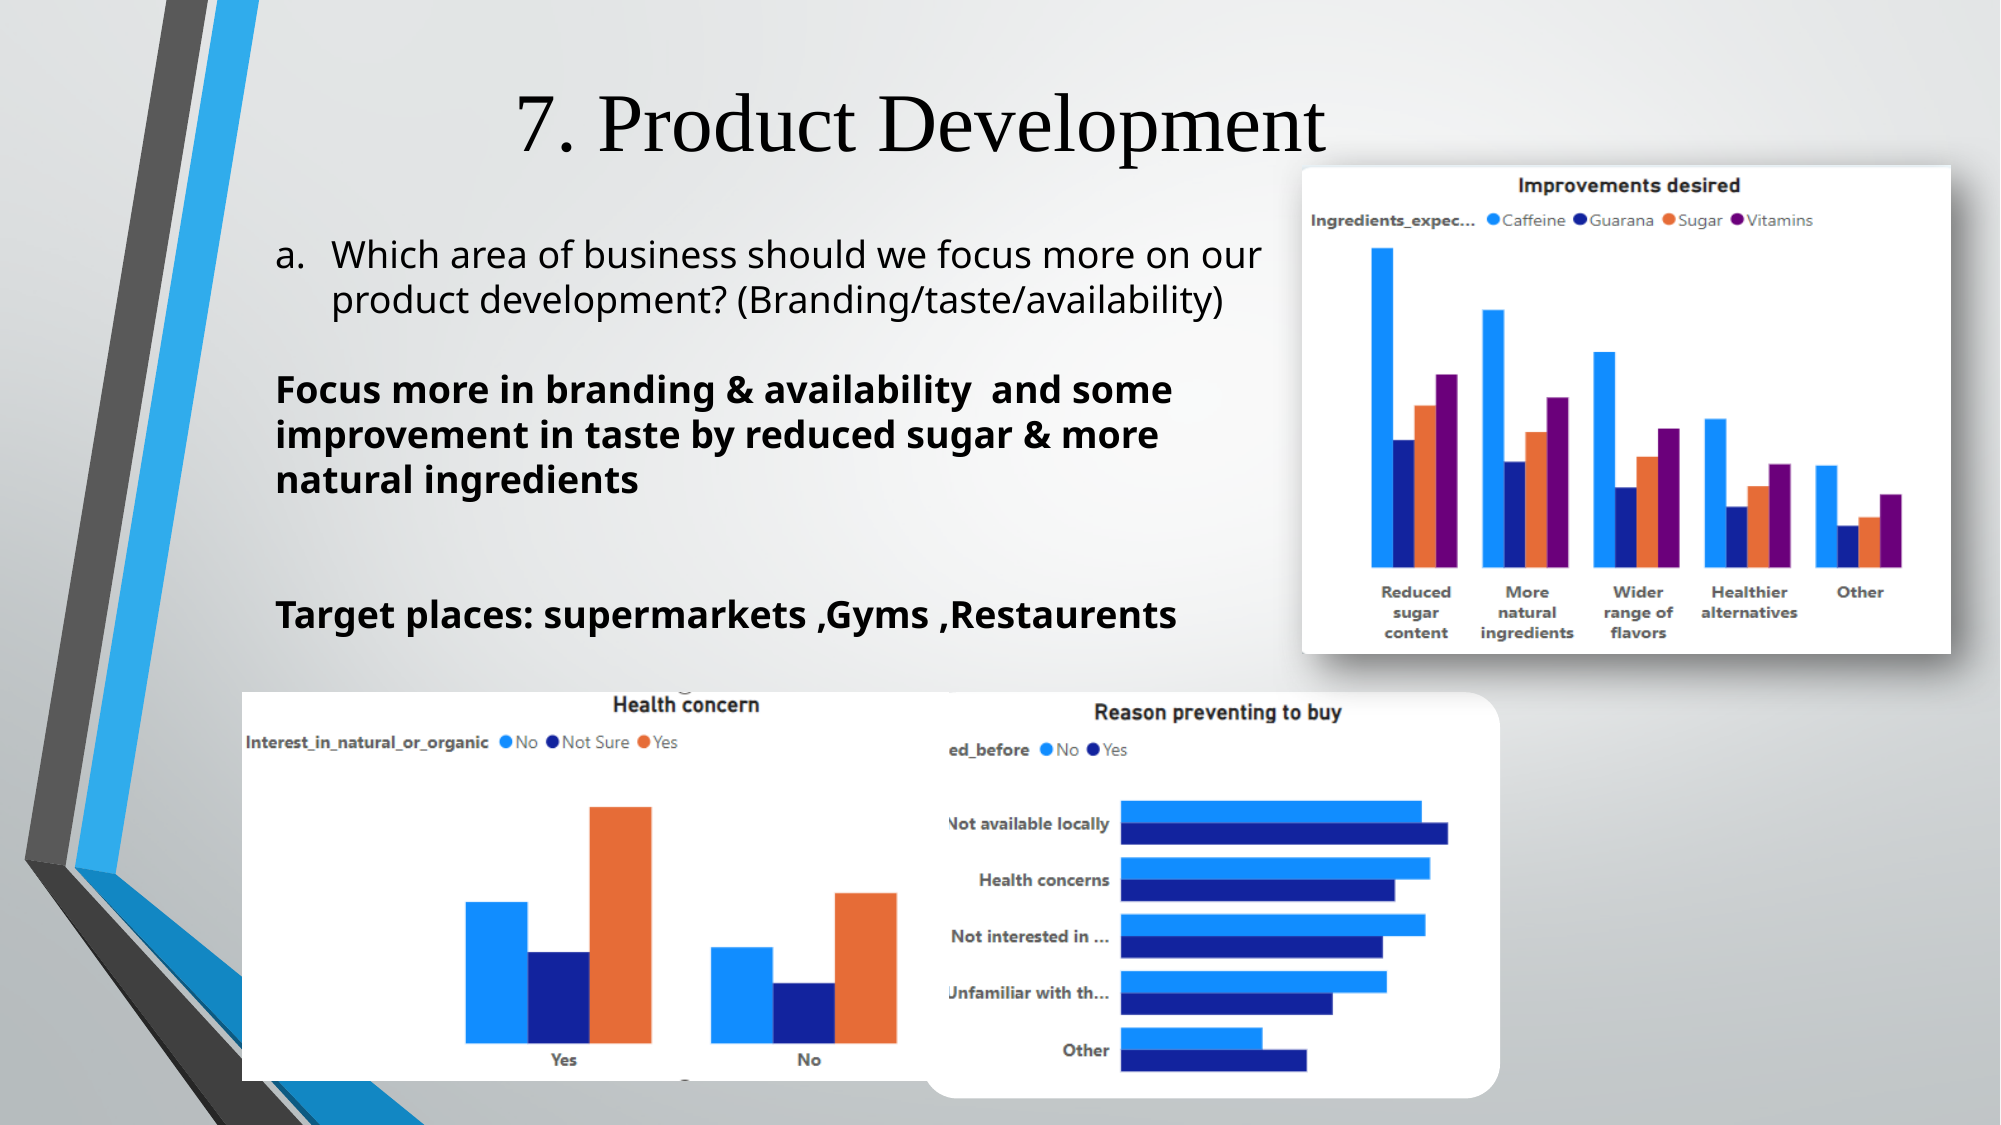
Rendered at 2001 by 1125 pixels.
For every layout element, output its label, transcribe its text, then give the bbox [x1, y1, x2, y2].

text_box 7. Product Development [499, 60, 1501, 176]
picture [242, 691, 1501, 1099]
text_box Which area of business should we focus more on our product development? (Branding/taste/availability) Focus more in branding & availability and some improvement in taste by reduced sugar & more natural ingredients Target places: supermarkets ,Gyms ,Restaurents [260, 223, 1286, 643]
picture [1302, 165, 1951, 654]
